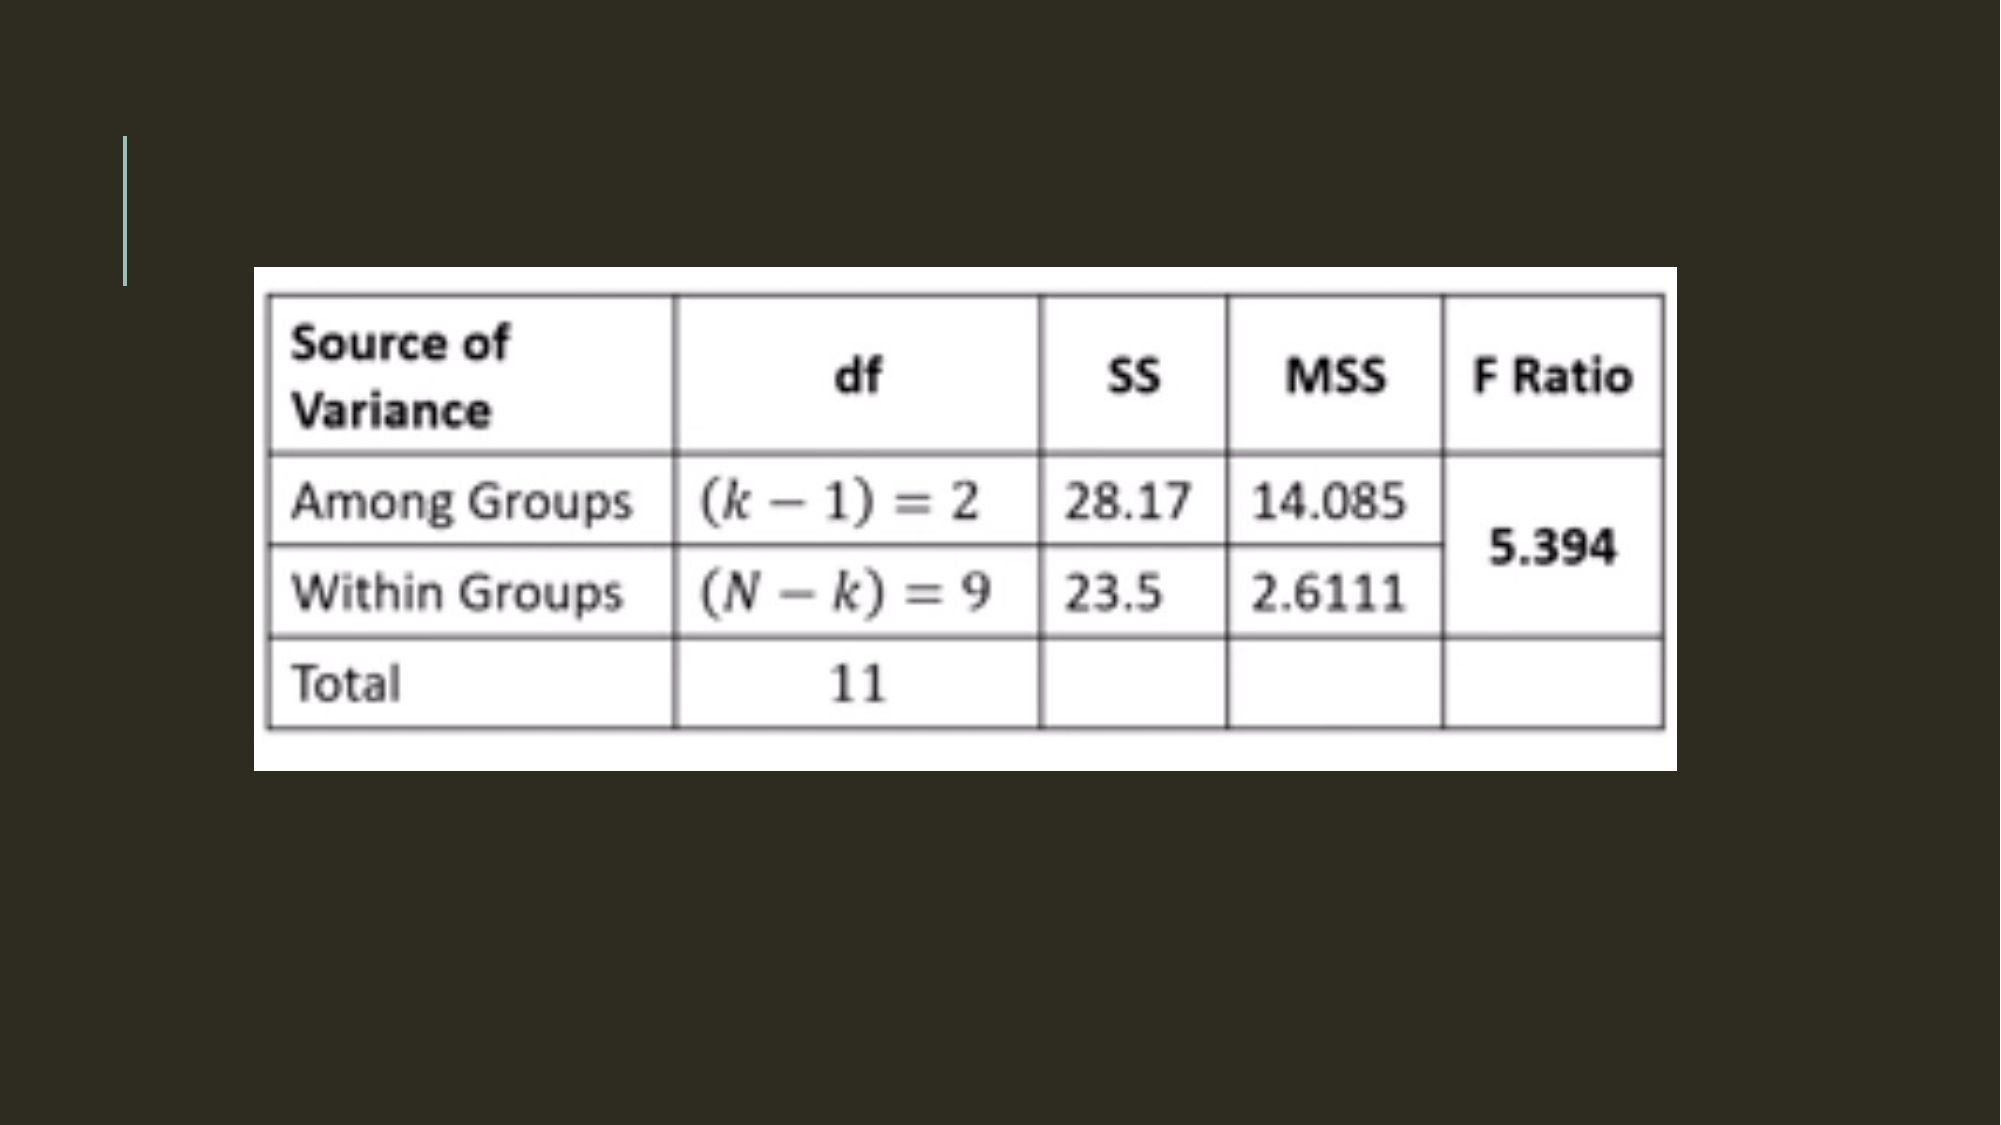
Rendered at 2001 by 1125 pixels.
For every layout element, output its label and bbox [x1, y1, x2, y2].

list [254, 267, 1677, 772]
